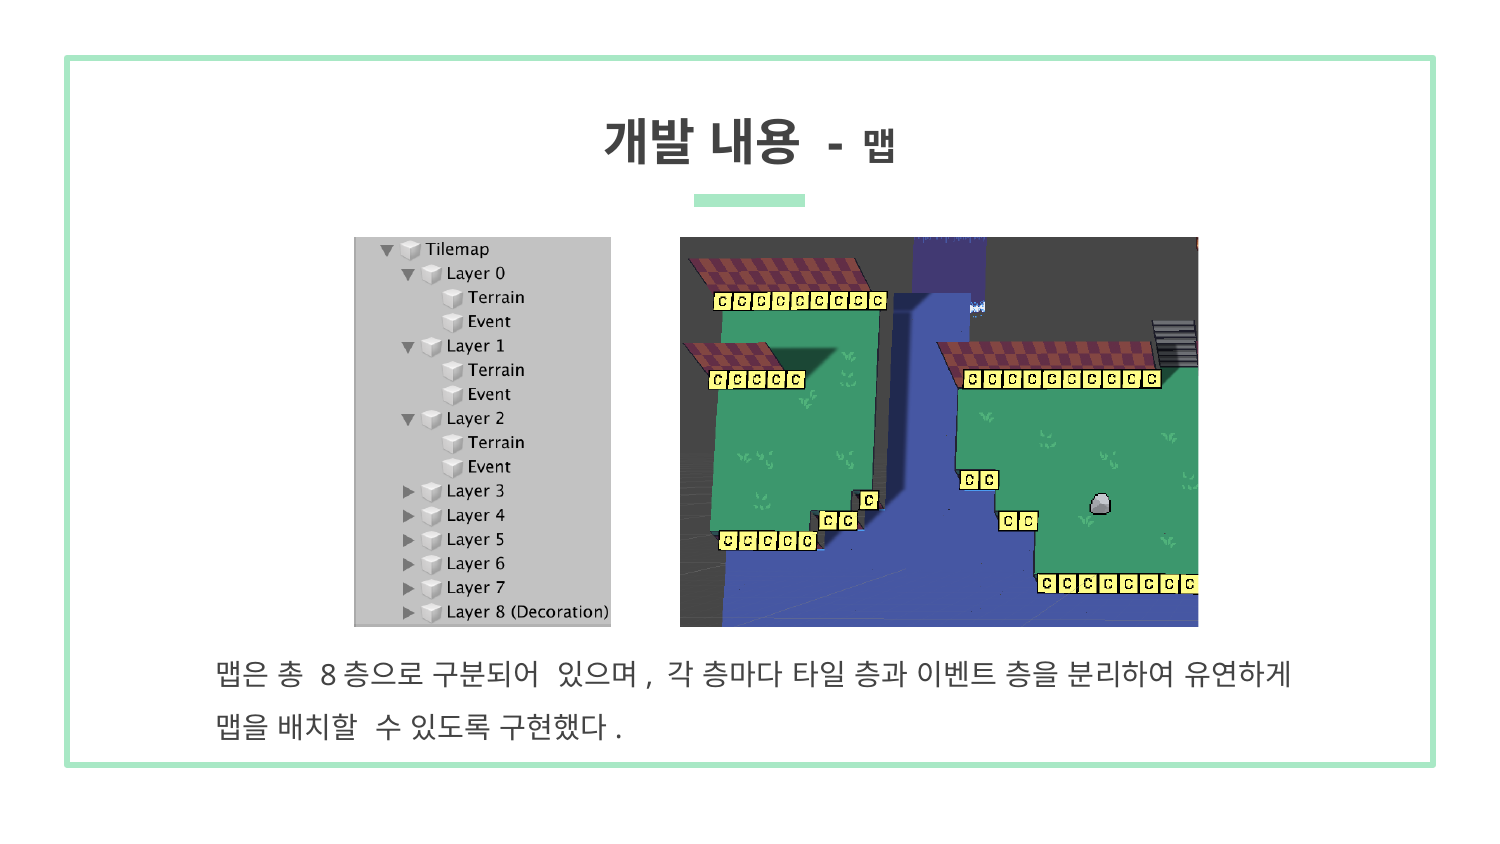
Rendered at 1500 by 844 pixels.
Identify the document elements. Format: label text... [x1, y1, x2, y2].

title 개발 내용 - 맵 [0, 35, 1500, 186]
picture [353, 237, 611, 627]
text_box [173, 61, 1328, 765]
picture [679, 237, 1199, 627]
text_box 맵은 총 8층으로 구분되어 있으며, 각 층마다 타일 층과 이벤트 층을 분리하여 유연하게 맵을 배치할 수 있도록 구현했다. [200, 608, 1355, 774]
